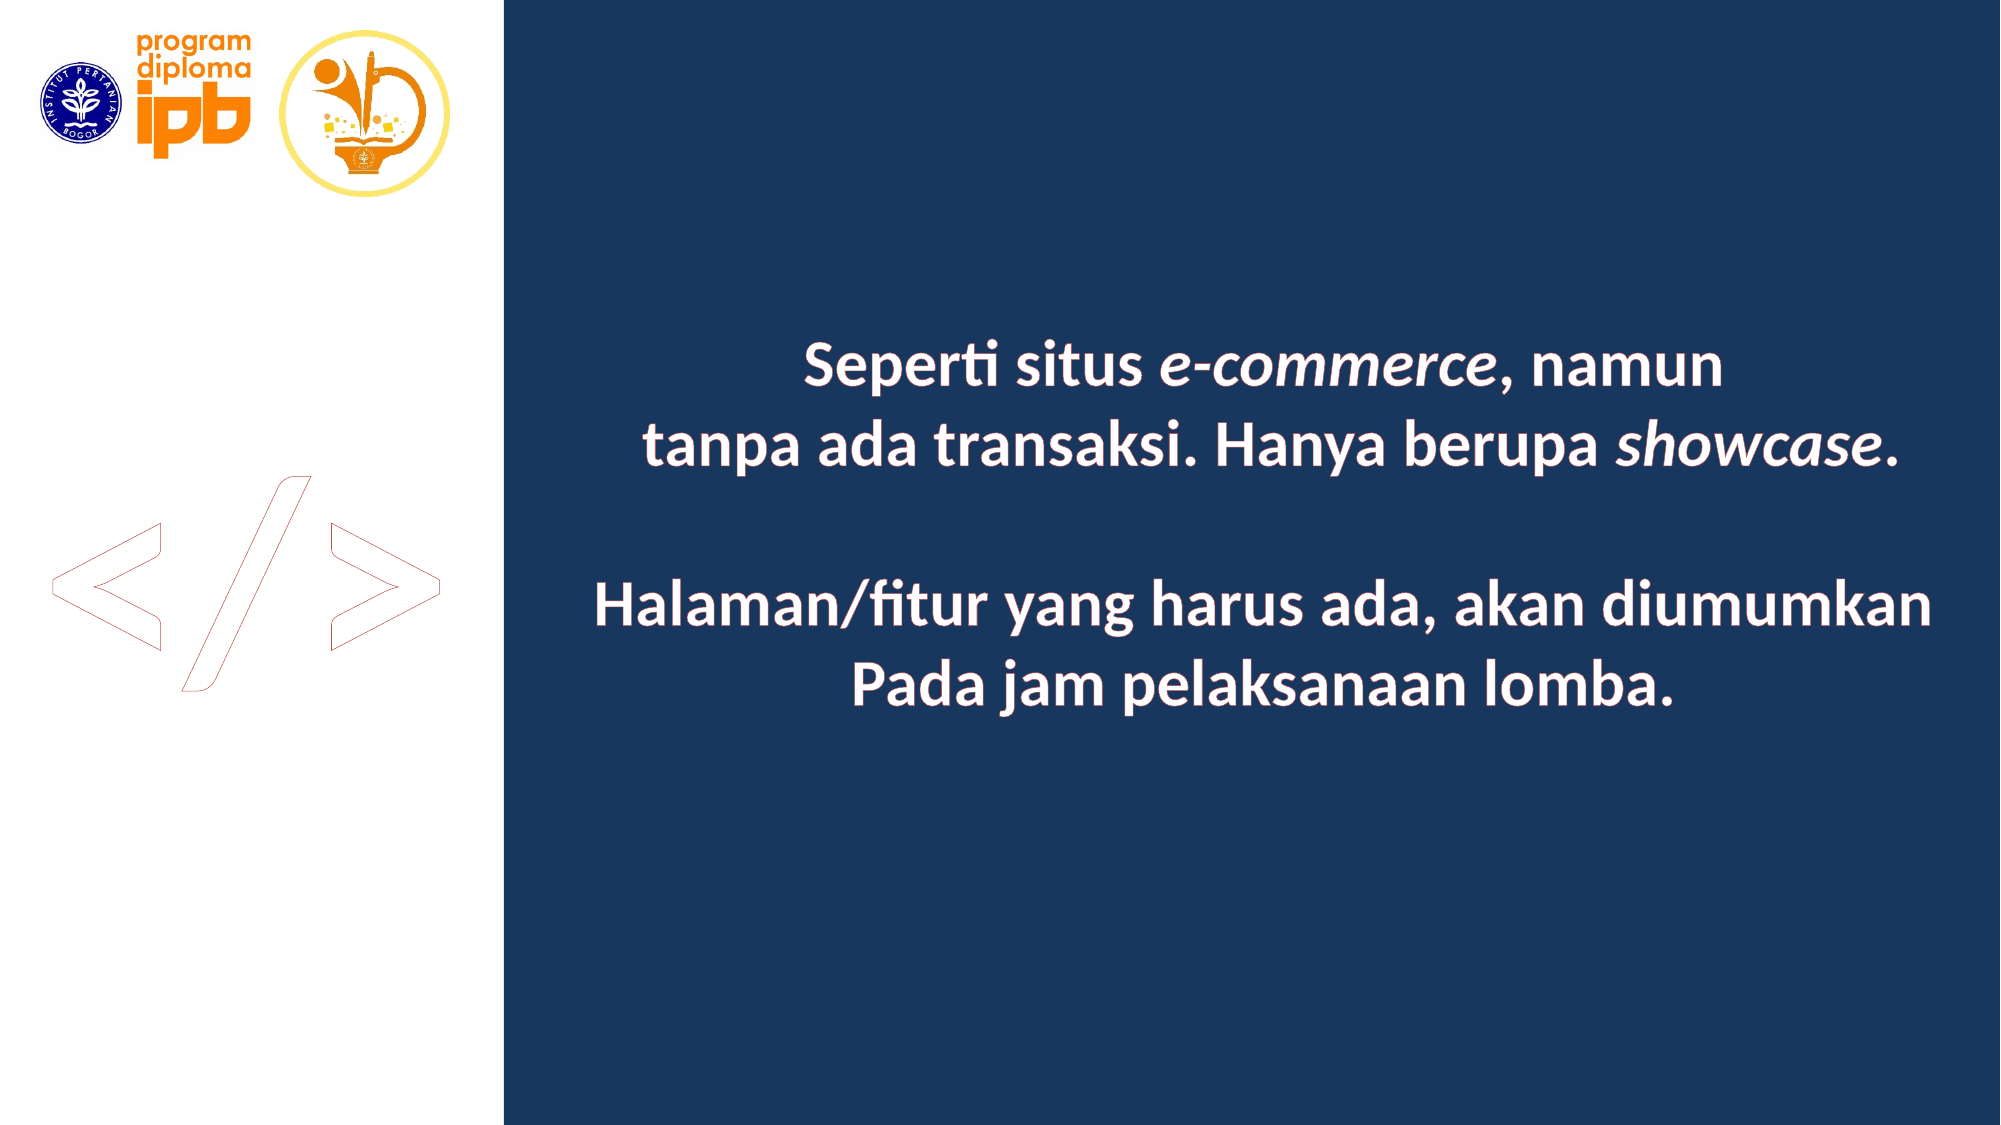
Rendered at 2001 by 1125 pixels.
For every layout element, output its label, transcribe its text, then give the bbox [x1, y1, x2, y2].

picture [279, 30, 450, 197]
text_box Seperti situs e-commerce, namun tanpa ada transaksi. Hanya berupa showcase. Halaman/fitur yang harus ada, akan diumumkan Pada jam pelaksanaan lomba. [578, 231, 1950, 727]
picture [31, 30, 259, 164]
